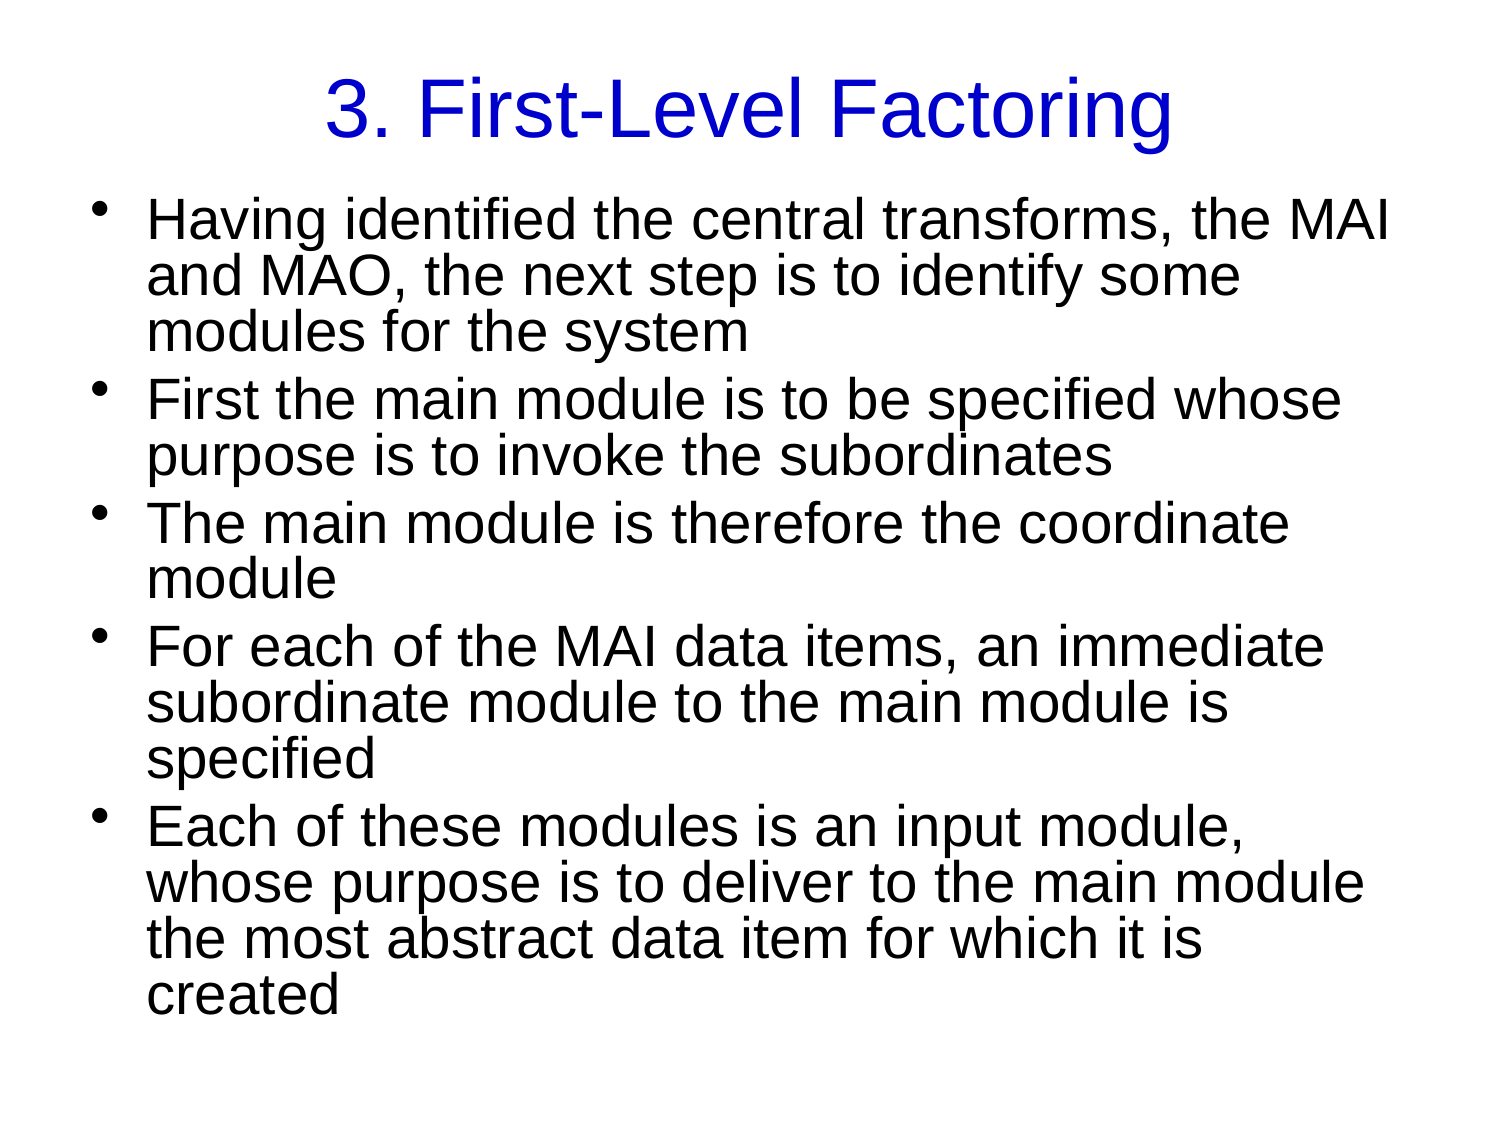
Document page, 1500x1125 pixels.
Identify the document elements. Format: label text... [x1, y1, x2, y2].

list Having identified the central transforms, the MAI and MAO, the next step is to identify some modules for the system First the main module is to be specified whose purpose is to invoke the subordinates The main module is therefore the coordinate module For each of the MAI data items, an immediate subordinate module to the main module is specified Each of these modules is an input module, whose purpose is to deliver to the main module the most abstract data item for which it is created [74, 187, 1426, 1125]
title 3. First-Level Factoring [74, 44, 1426, 163]
